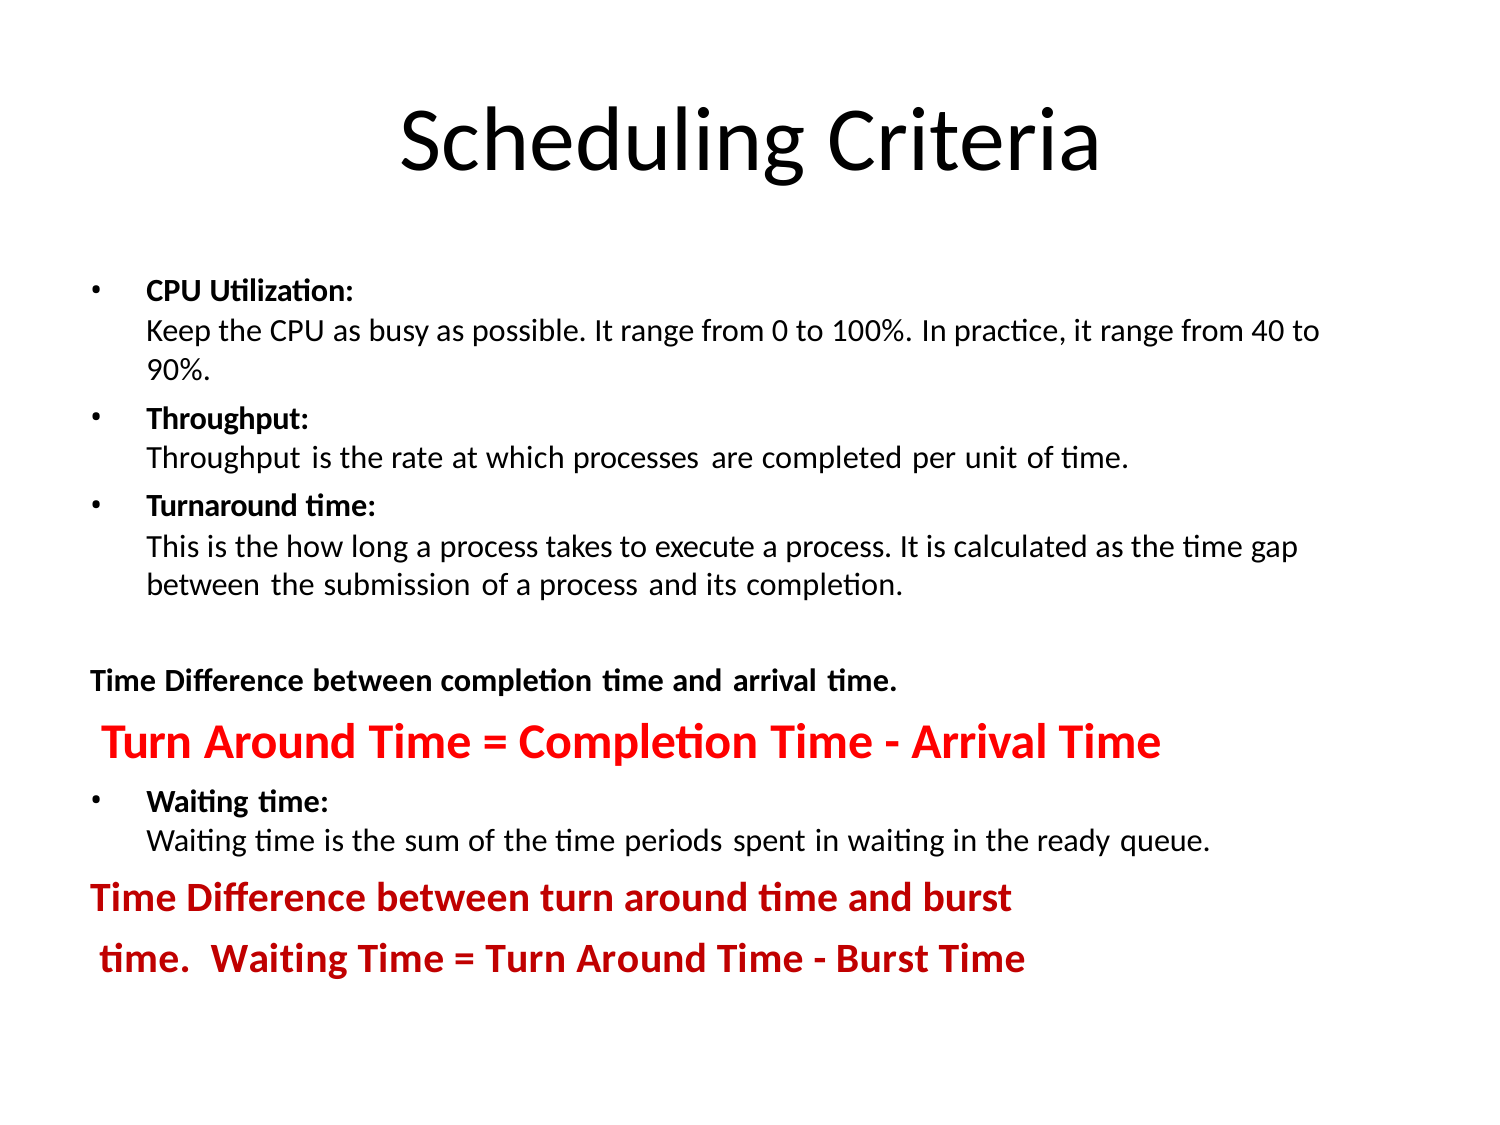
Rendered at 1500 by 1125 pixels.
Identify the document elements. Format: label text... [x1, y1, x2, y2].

title Scheduling Criteria [397, 75, 1104, 266]
text_box CPU Utilization: Keep the CPU as busy as possible. It range from 0 to 100%. In practice, it range from 40 to 90%. Throughput: Throughput is the rate at which processes are completed per unit of time. Turnaround time: This is the how long a process takes to execute a process. It is calculated as the time gap between the submission of a process and its completion. Time Difference between completion time and arrival time. Turn Around Time = Completion Time - Arrival Time Waiting time: Waiting time is the sum of the time periods spent in waiting in the ready queue. Time Difference between turn around time and burst time. Waiting Time = Turn Around Time - Burst Time [87, 266, 1354, 981]
